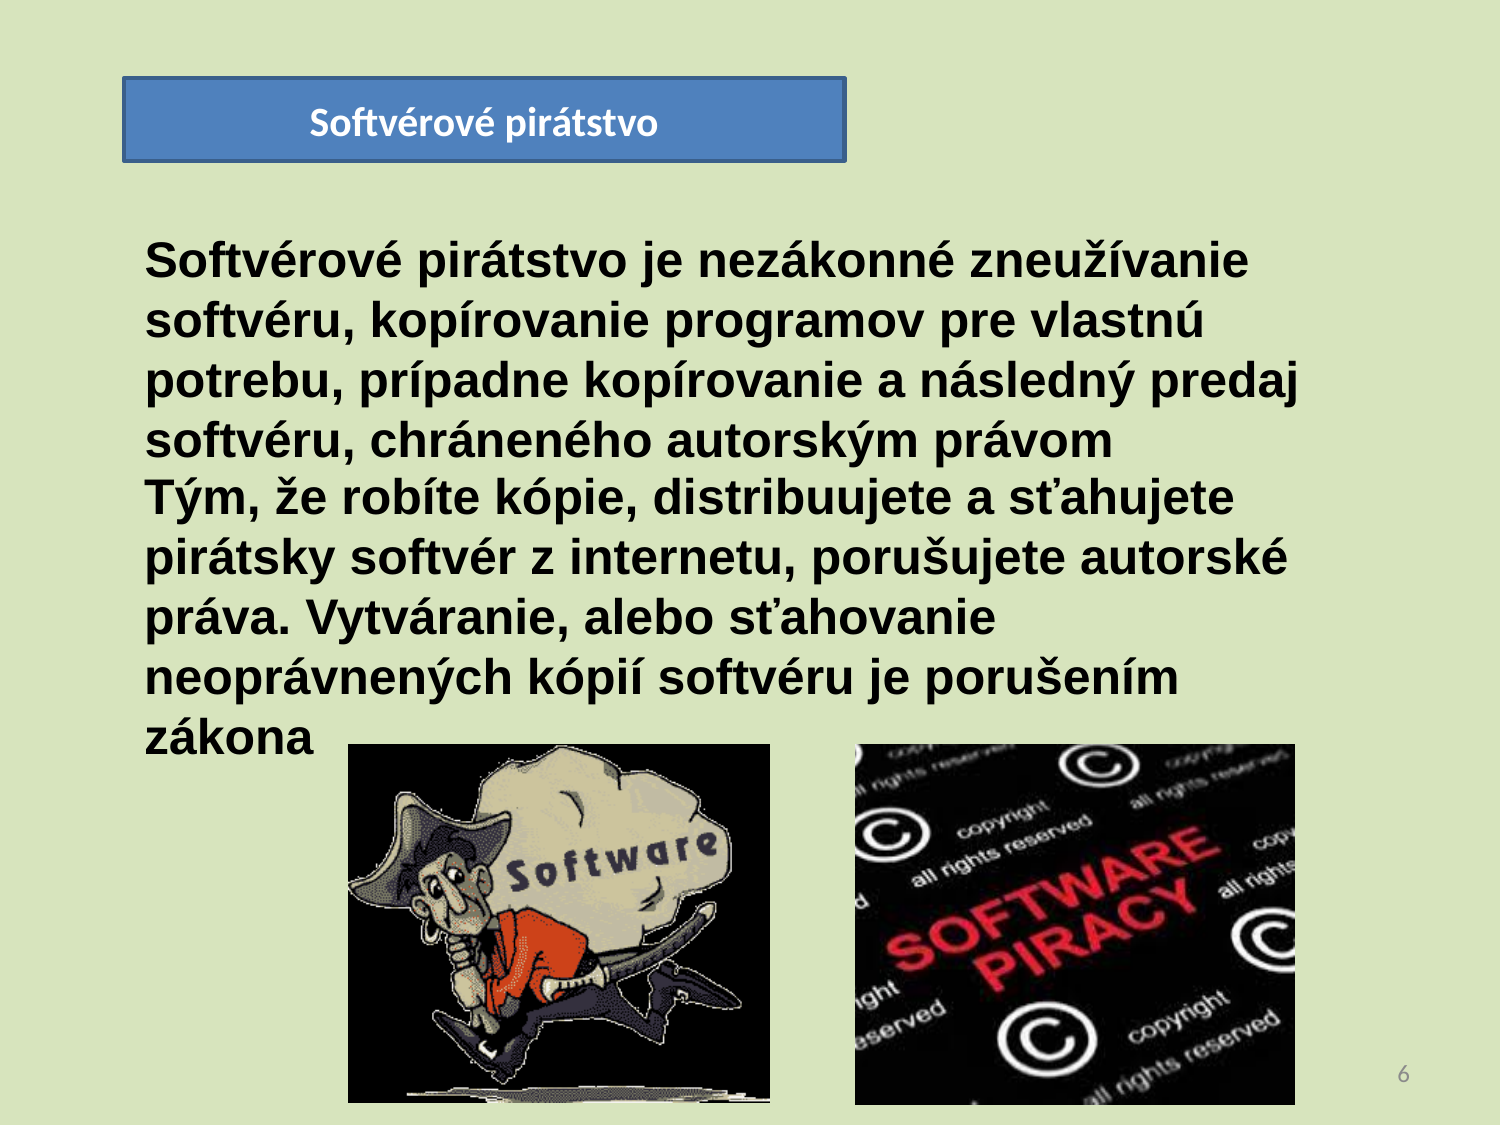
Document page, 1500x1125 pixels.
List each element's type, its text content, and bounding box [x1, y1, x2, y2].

text_box Softvérové pirátstvo [122, 76, 847, 163]
slide_number 6 [1300, 1042, 1425, 1103]
picture [855, 744, 1295, 1106]
picture [348, 744, 771, 1103]
text_box Tým, že robíte kópie, distribuujete a sťahujete pirátsky softvér z internetu, porušujete autorské práva. Vytváranie, alebo sťahovanie neoprávnených kópií softvéru je porušením zákona [129, 456, 1346, 772]
text_box Softvérové pirátstvo je nezákonné zneužívanie softvéru, kopírovanie programov pre vlastnú potrebu, prípadne kopírovanie a následný predaj softvéru, chráneného autorským právom [123, 219, 1376, 475]
